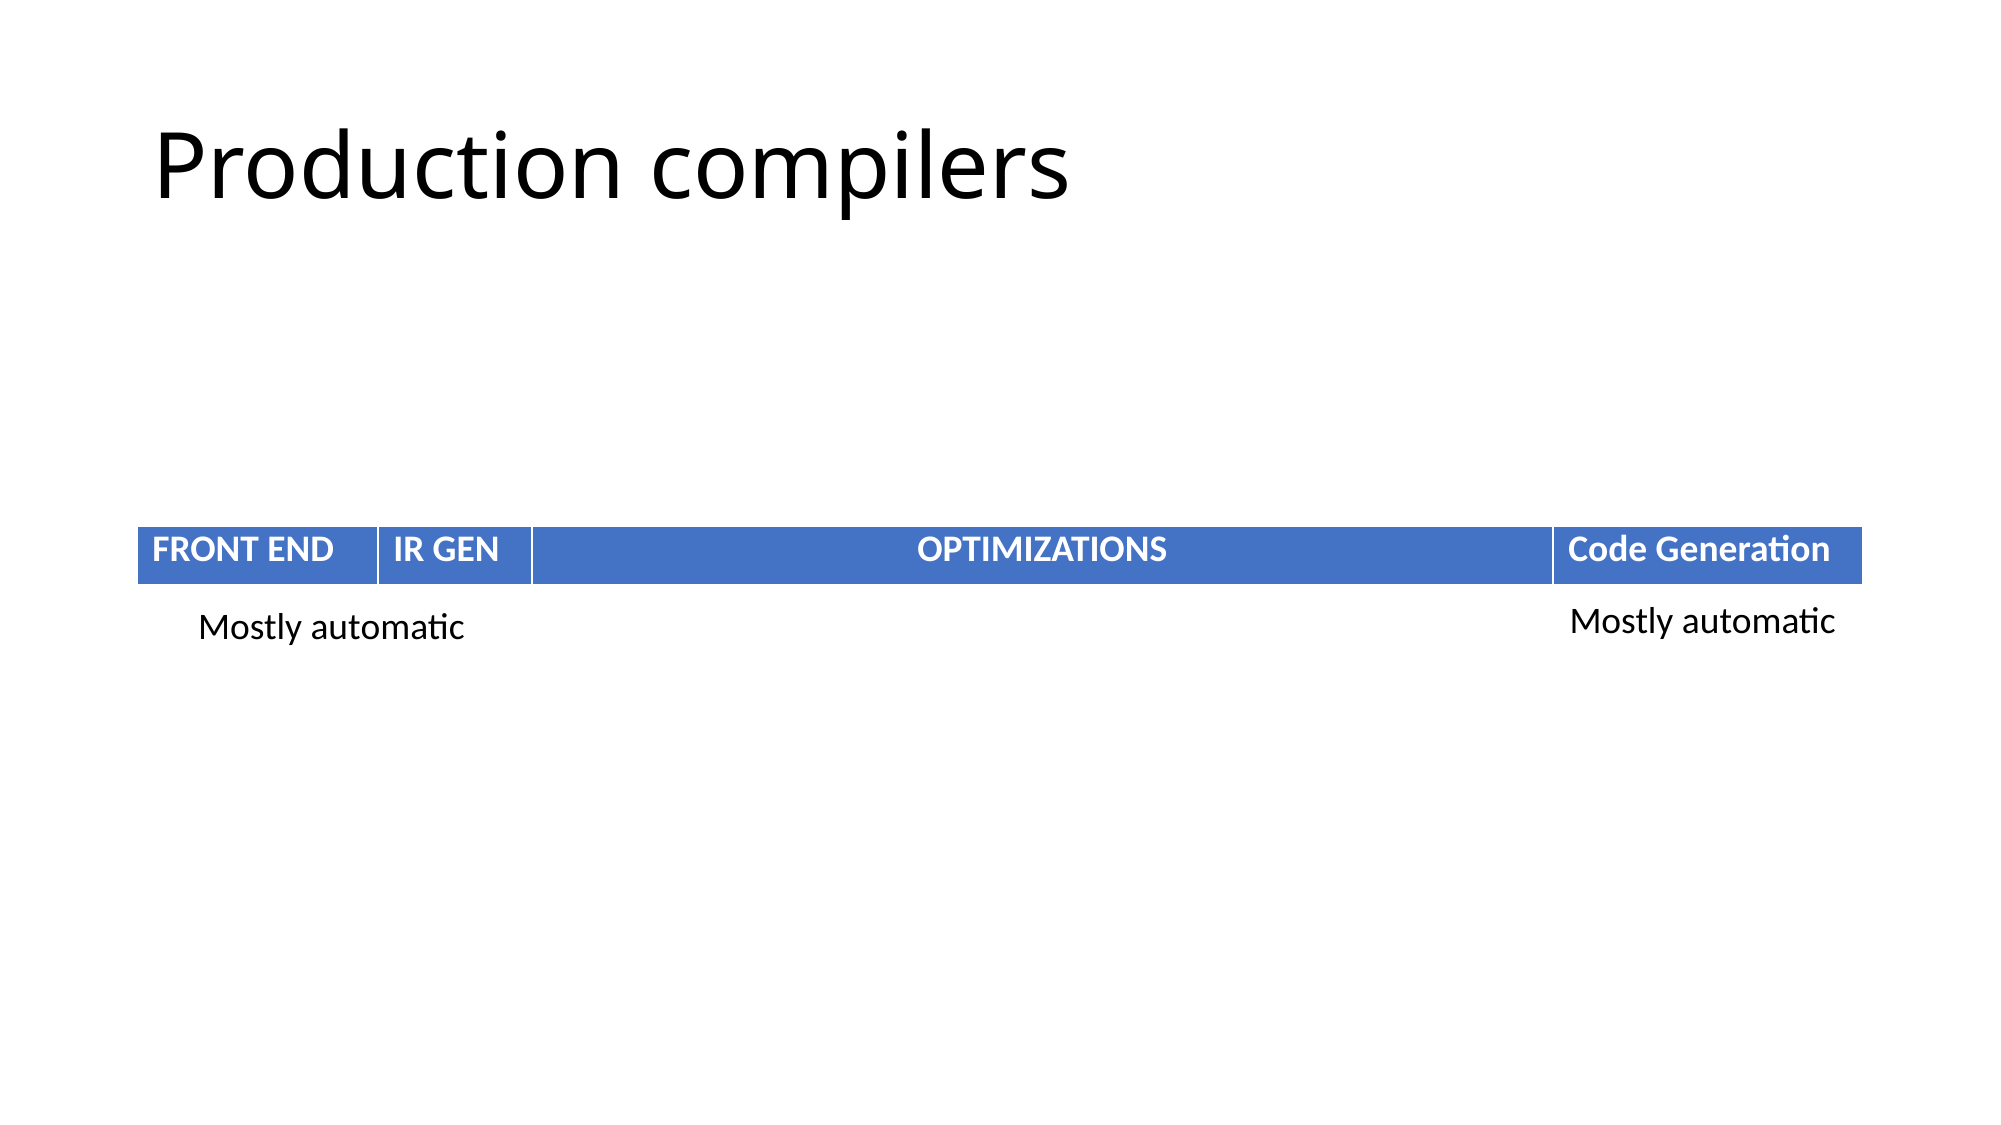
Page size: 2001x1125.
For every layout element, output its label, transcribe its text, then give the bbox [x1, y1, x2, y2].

title Production compilers [137, 59, 1863, 278]
table_header OPTIMIZATIONS [533, 527, 1552, 584]
table_header IR GEN [379, 527, 531, 584]
table_header FRONT END [138, 527, 377, 584]
table_header Code Generation [1554, 527, 1862, 584]
text_box Mostly automatic [1554, 588, 1867, 648]
text_box Mostly automatic [183, 594, 537, 655]
